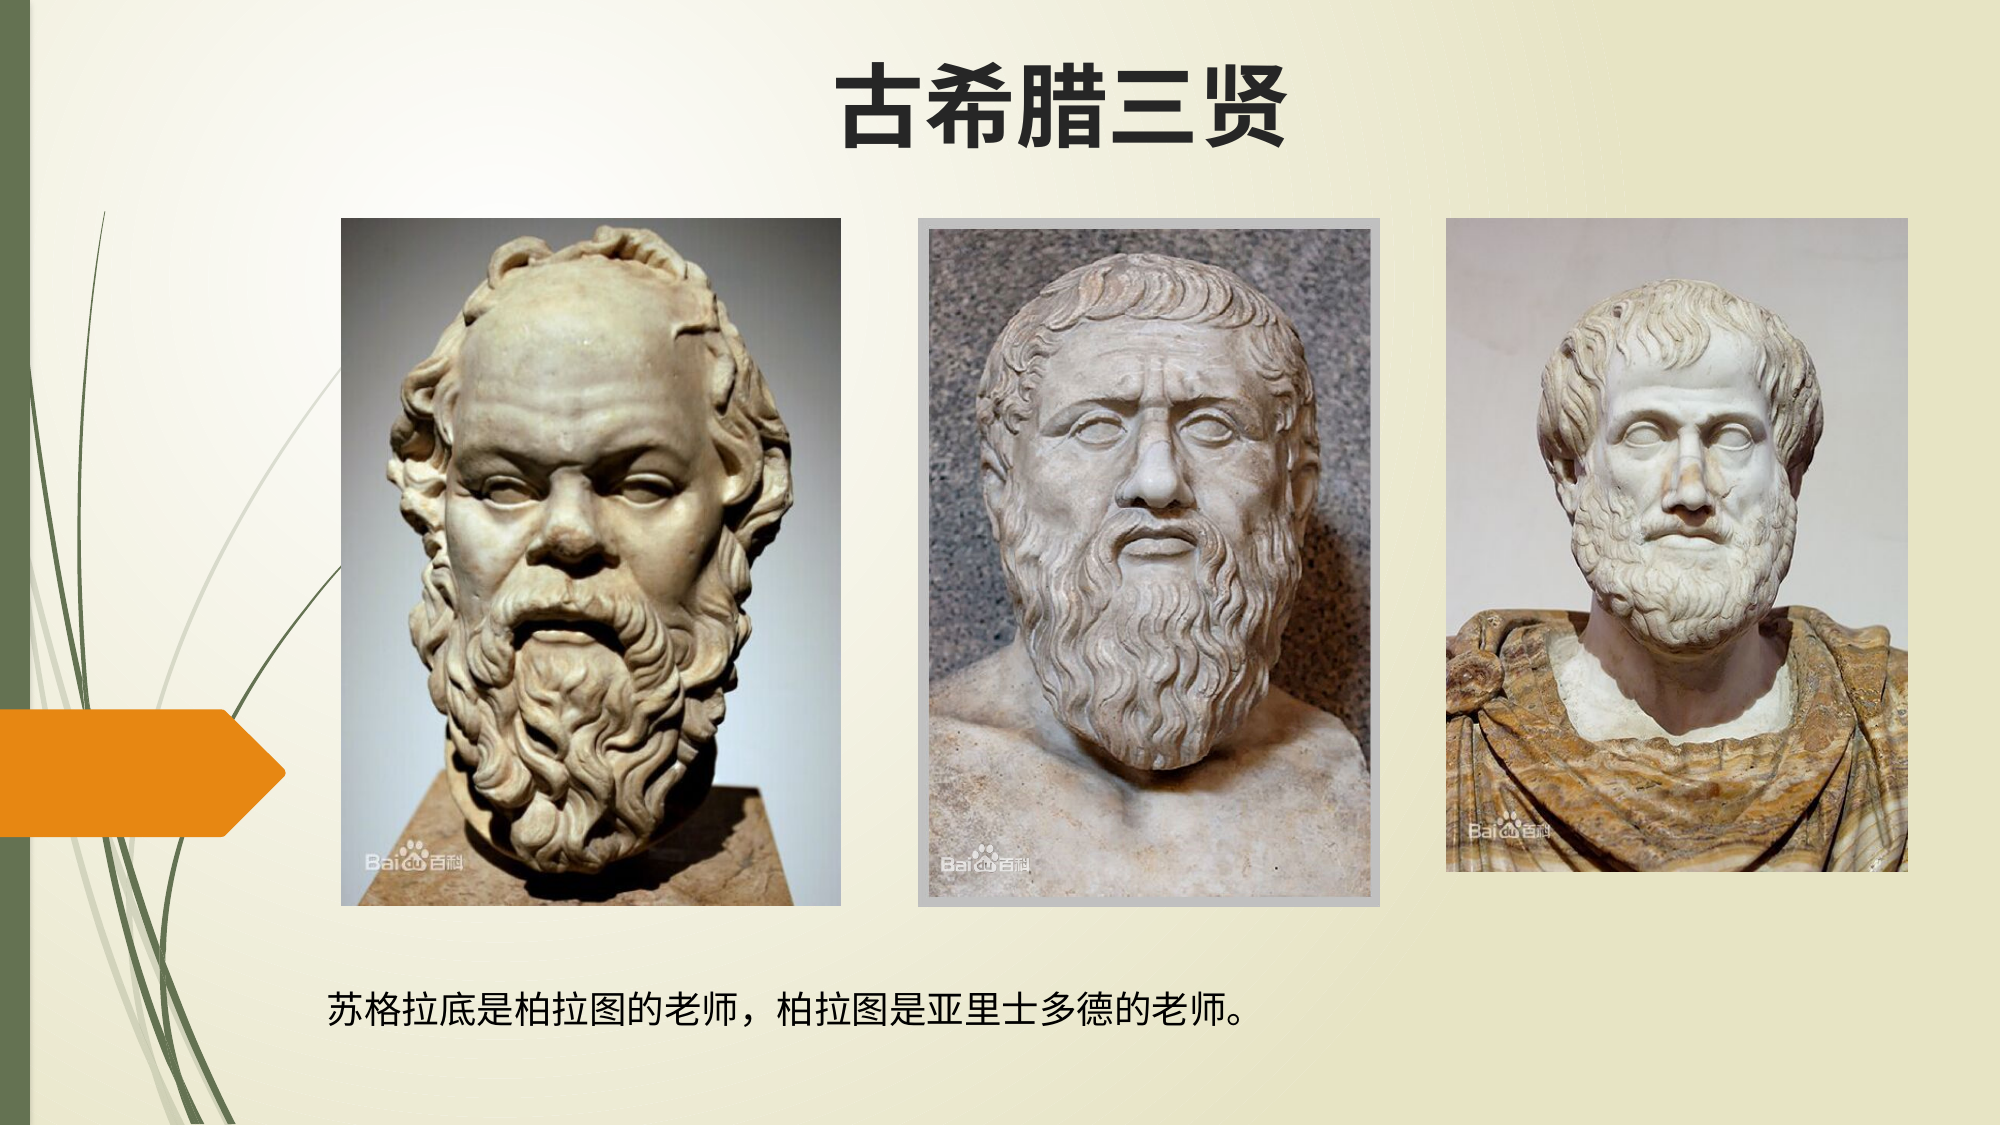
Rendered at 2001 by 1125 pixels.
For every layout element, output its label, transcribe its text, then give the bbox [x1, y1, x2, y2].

picture [1446, 218, 1908, 872]
picture [341, 218, 841, 906]
text_box 苏格拉底是柏拉图的老师，柏拉图是亚里士多德的老师。 [312, 978, 1865, 1039]
title 古希腊三贤 [312, 29, 1813, 167]
picture [918, 218, 1380, 907]
